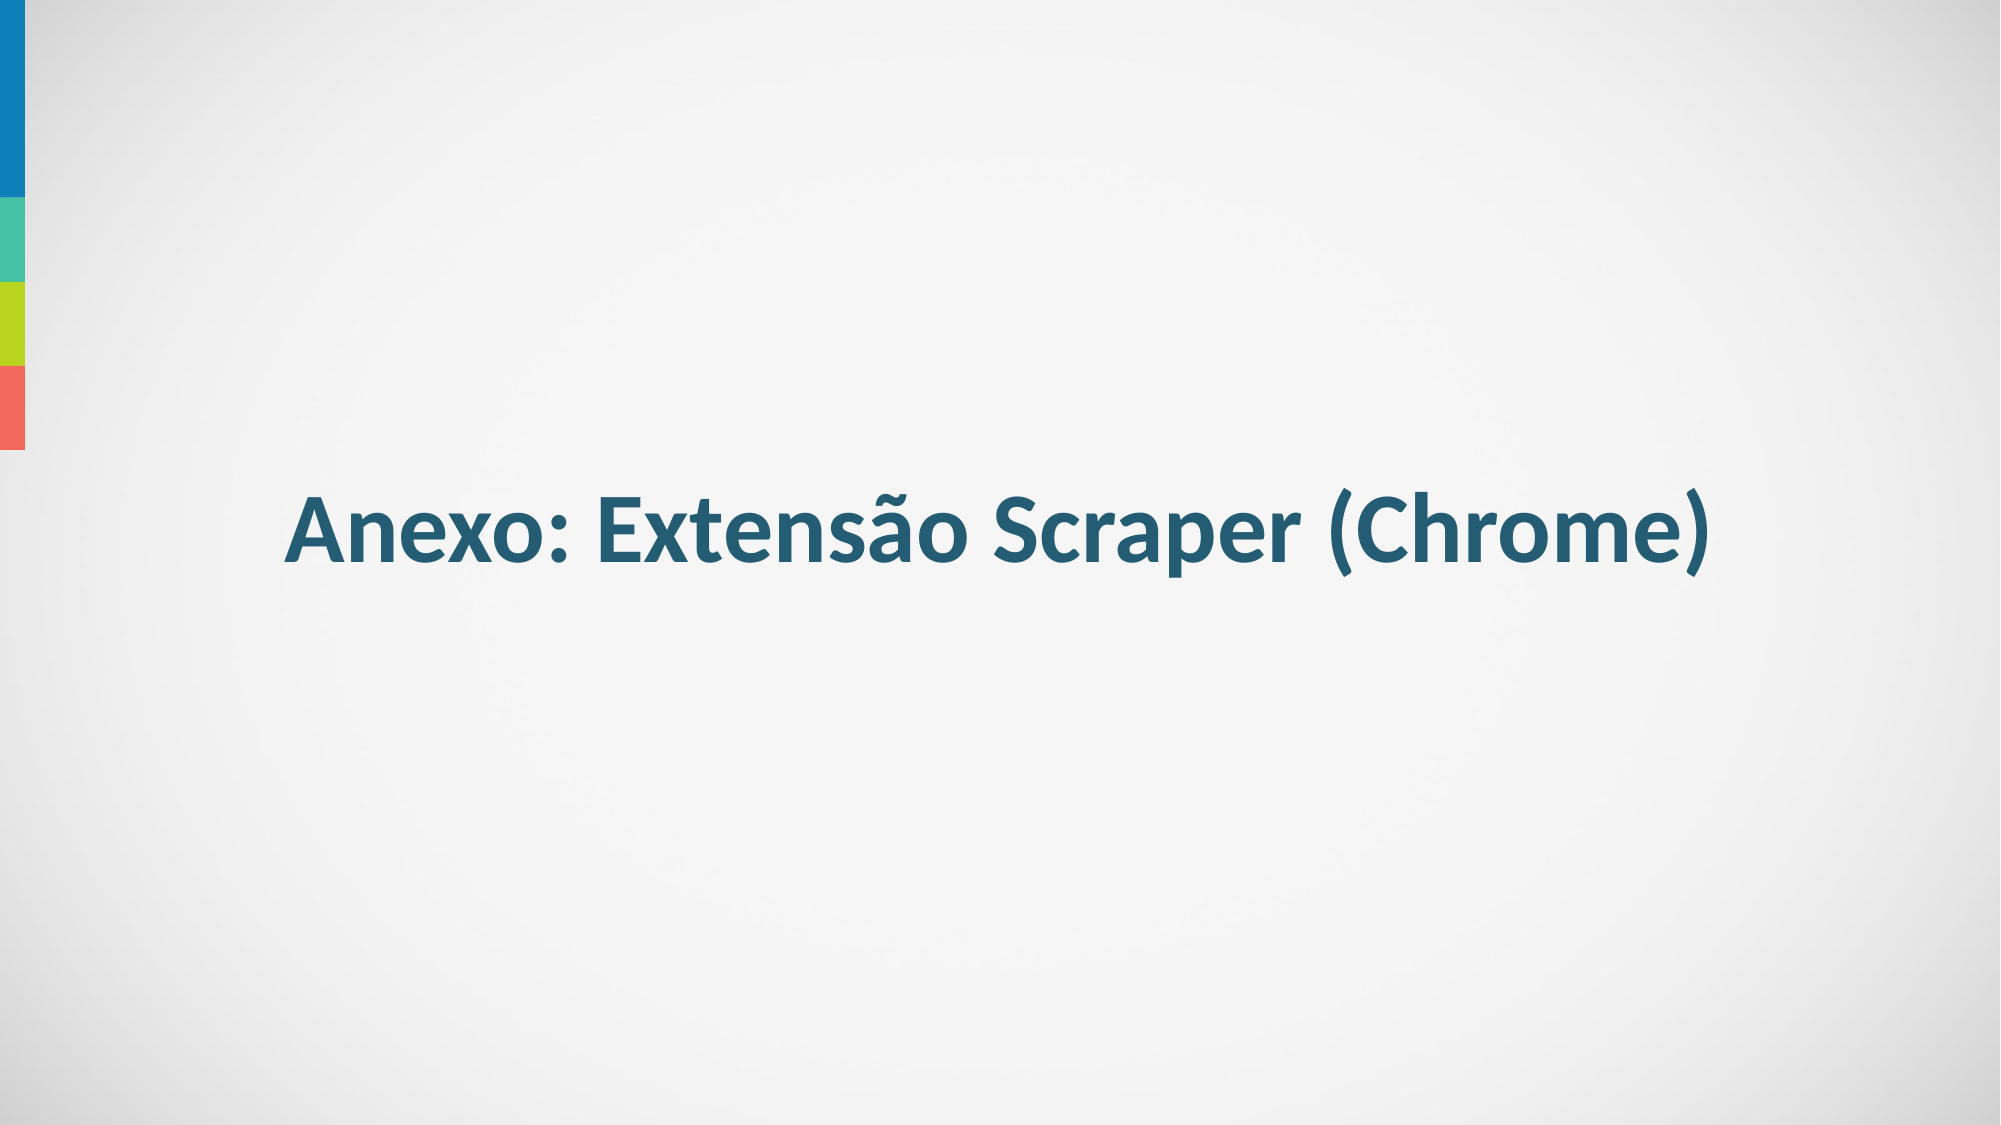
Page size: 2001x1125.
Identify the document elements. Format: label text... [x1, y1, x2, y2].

picture [0, 0, 2001, 1125]
text_box Anexo: Extensão Scraper (Chrome) [250, 455, 1750, 598]
